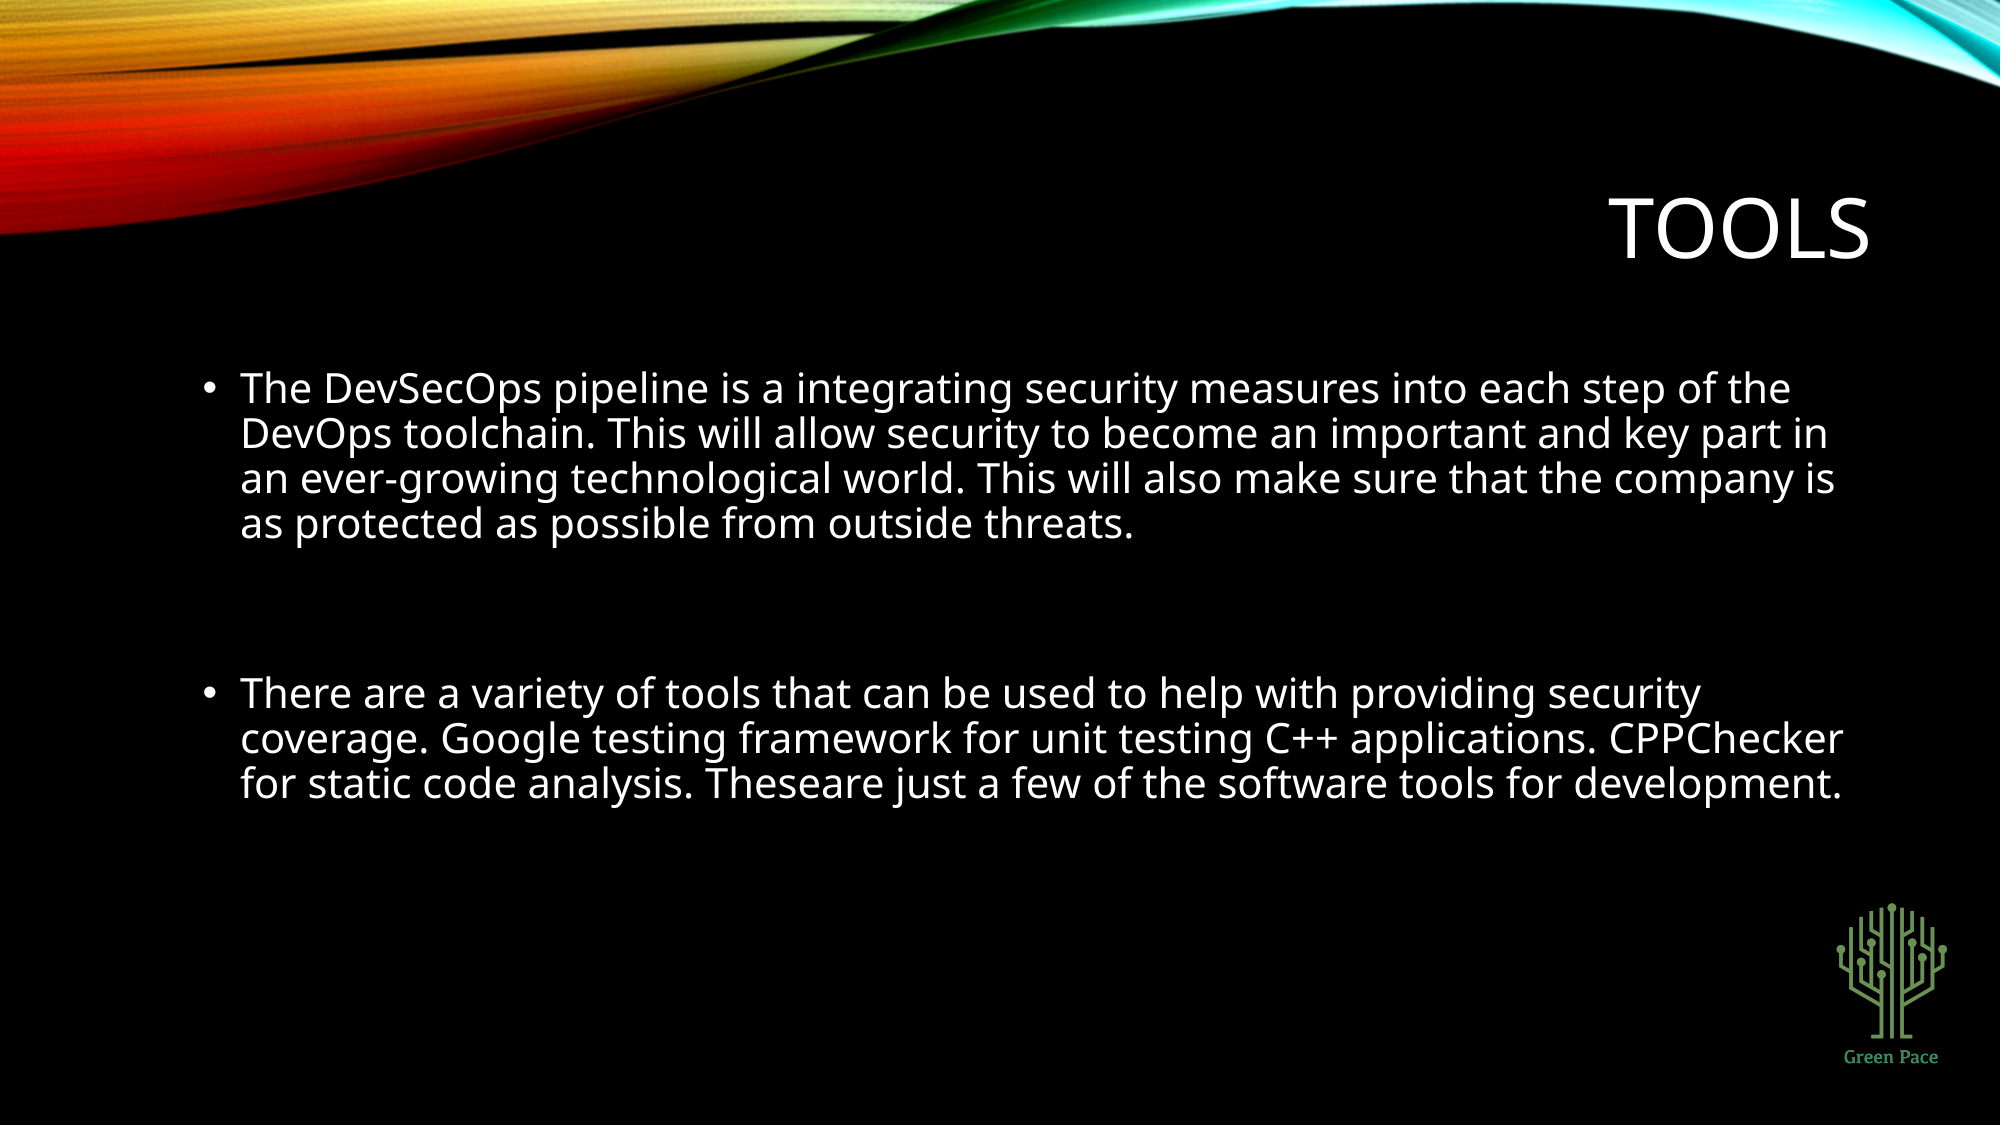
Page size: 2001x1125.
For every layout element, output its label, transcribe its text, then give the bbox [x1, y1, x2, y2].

title TOOLS [474, 125, 1888, 338]
picture [1817, 892, 1964, 1082]
picture [0, 0, 2000, 237]
list The DevSecOps pipeline is a integrating security measures into each step of the DevOps toolchain. This will allow security to become an important and key part in an ever-growing technological world. This will also make sure that the company is as protected as possible from outside threats. There are a variety of tools that can be used to help with providing security coverage. Google testing framework for unit testing C++ applications. CPPChecker for static code analysis. Theseare just a few of the software tools for development. [112, 360, 1888, 1021]
